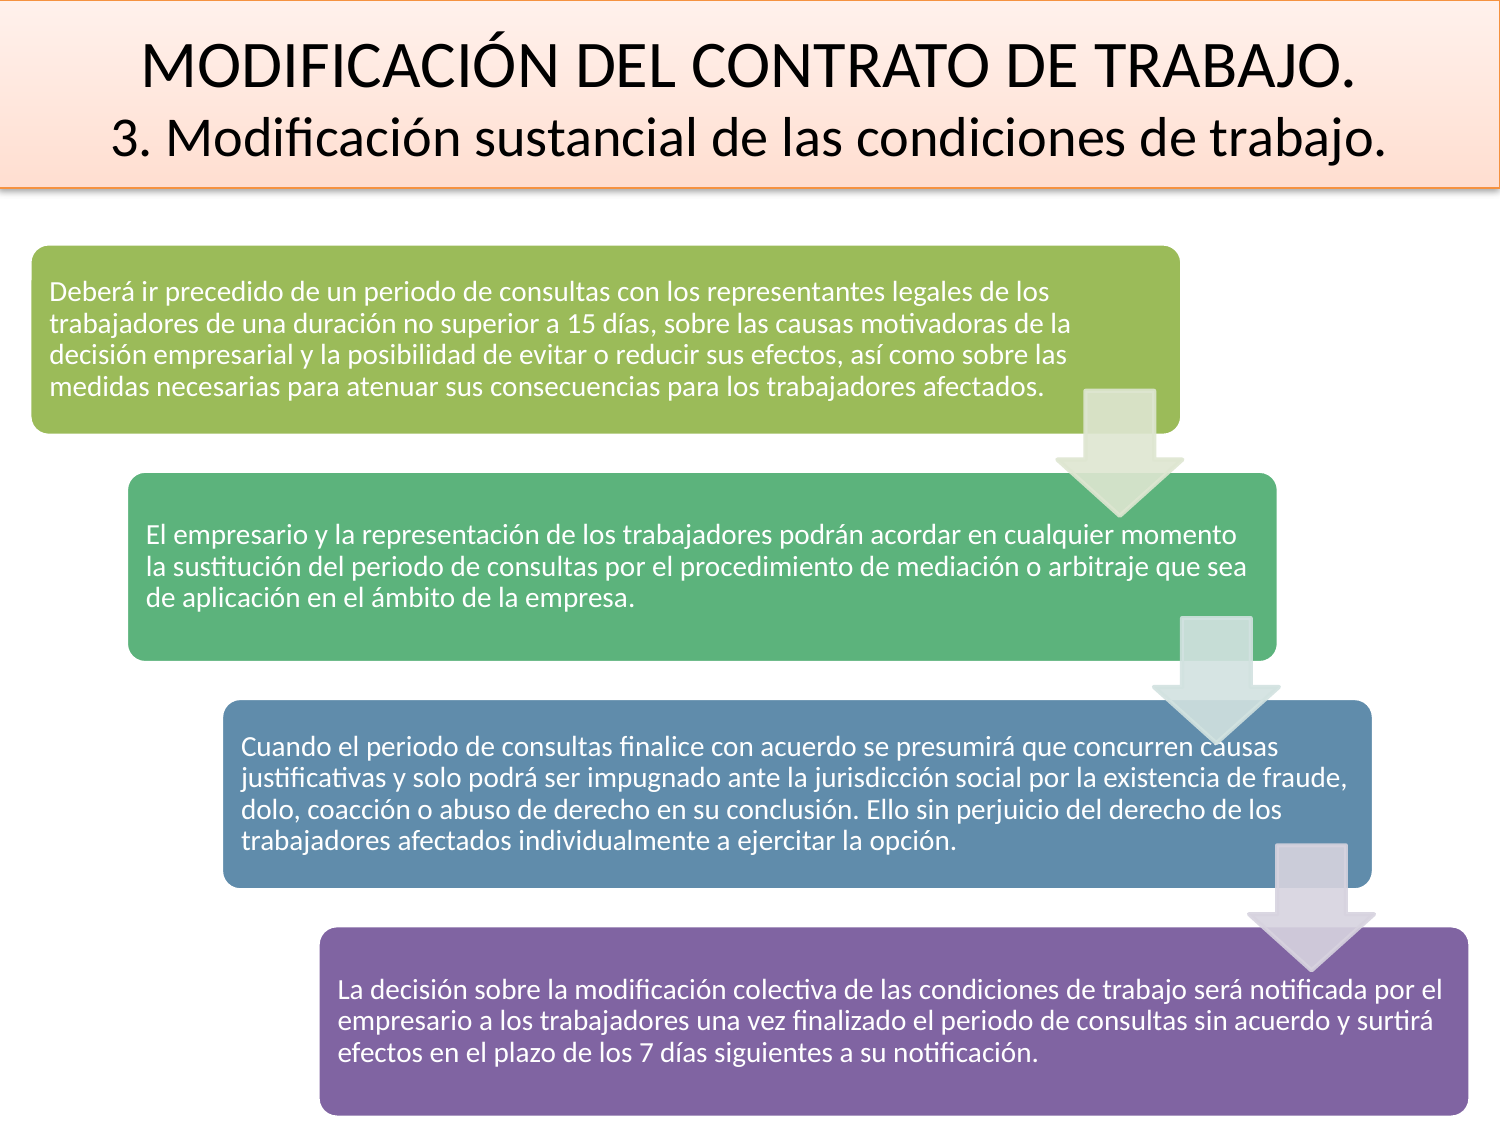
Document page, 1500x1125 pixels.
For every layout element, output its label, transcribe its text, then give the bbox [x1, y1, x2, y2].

title MODIFICACIÓN DEL CONTRATO DE TRABAJO. 3. Modificación sustancial de las condiciones de trabajo. [0, 0, 1500, 189]
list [29, 243, 1471, 1118]
